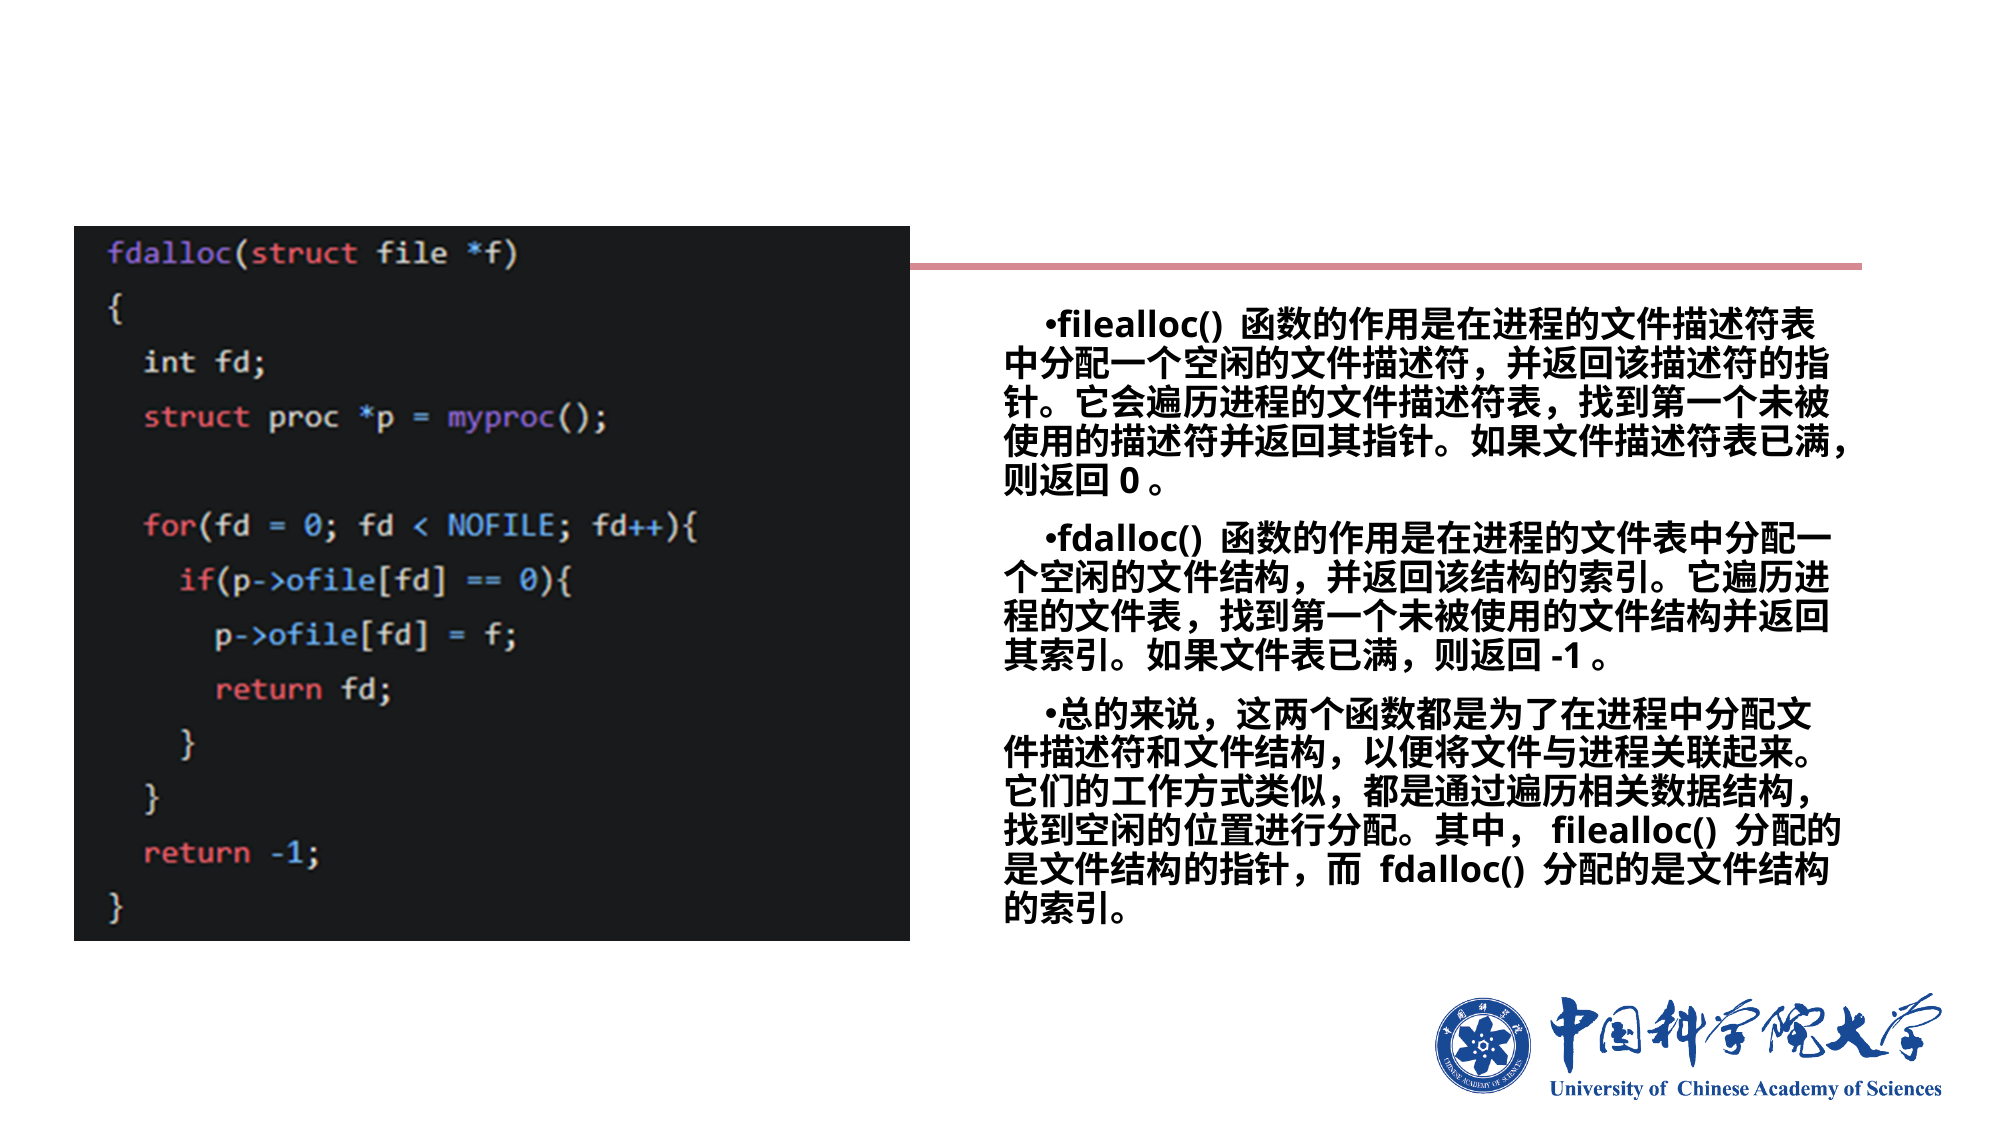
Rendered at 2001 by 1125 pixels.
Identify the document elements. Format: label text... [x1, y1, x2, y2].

picture [1435, 993, 1942, 1100]
picture [74, 226, 910, 942]
list filealloc() 函数的作用是在进程的文件描述符表中分配一个空闲的文件描述符，并返回该描述符的指针。它会遍历进程的文件描述符表，找到第一个未被使用的描述符并返回其指针。如果文件描述符表已满，则返回0。 fdalloc() 函数的作用是在进程的文件表中分配一个空闲的文件结构，并返回该结构的索引。它遍历进程的文件表，找到第一个未被使用的文件结构并返回其索引。如果文件表已满，则返回-1。 总的来说，这两个函数都是为了在进程中分配文件描述符和文件结构，以便将文件与进程关联起来。它们的工作方式类似，都是通过遍历相关数据结构，找到空闲的位置进行分配。其中，filealloc() 分配的是文件结构的指针，而 fdalloc() 分配的是文件结构的索引。 [952, 299, 1863, 941]
